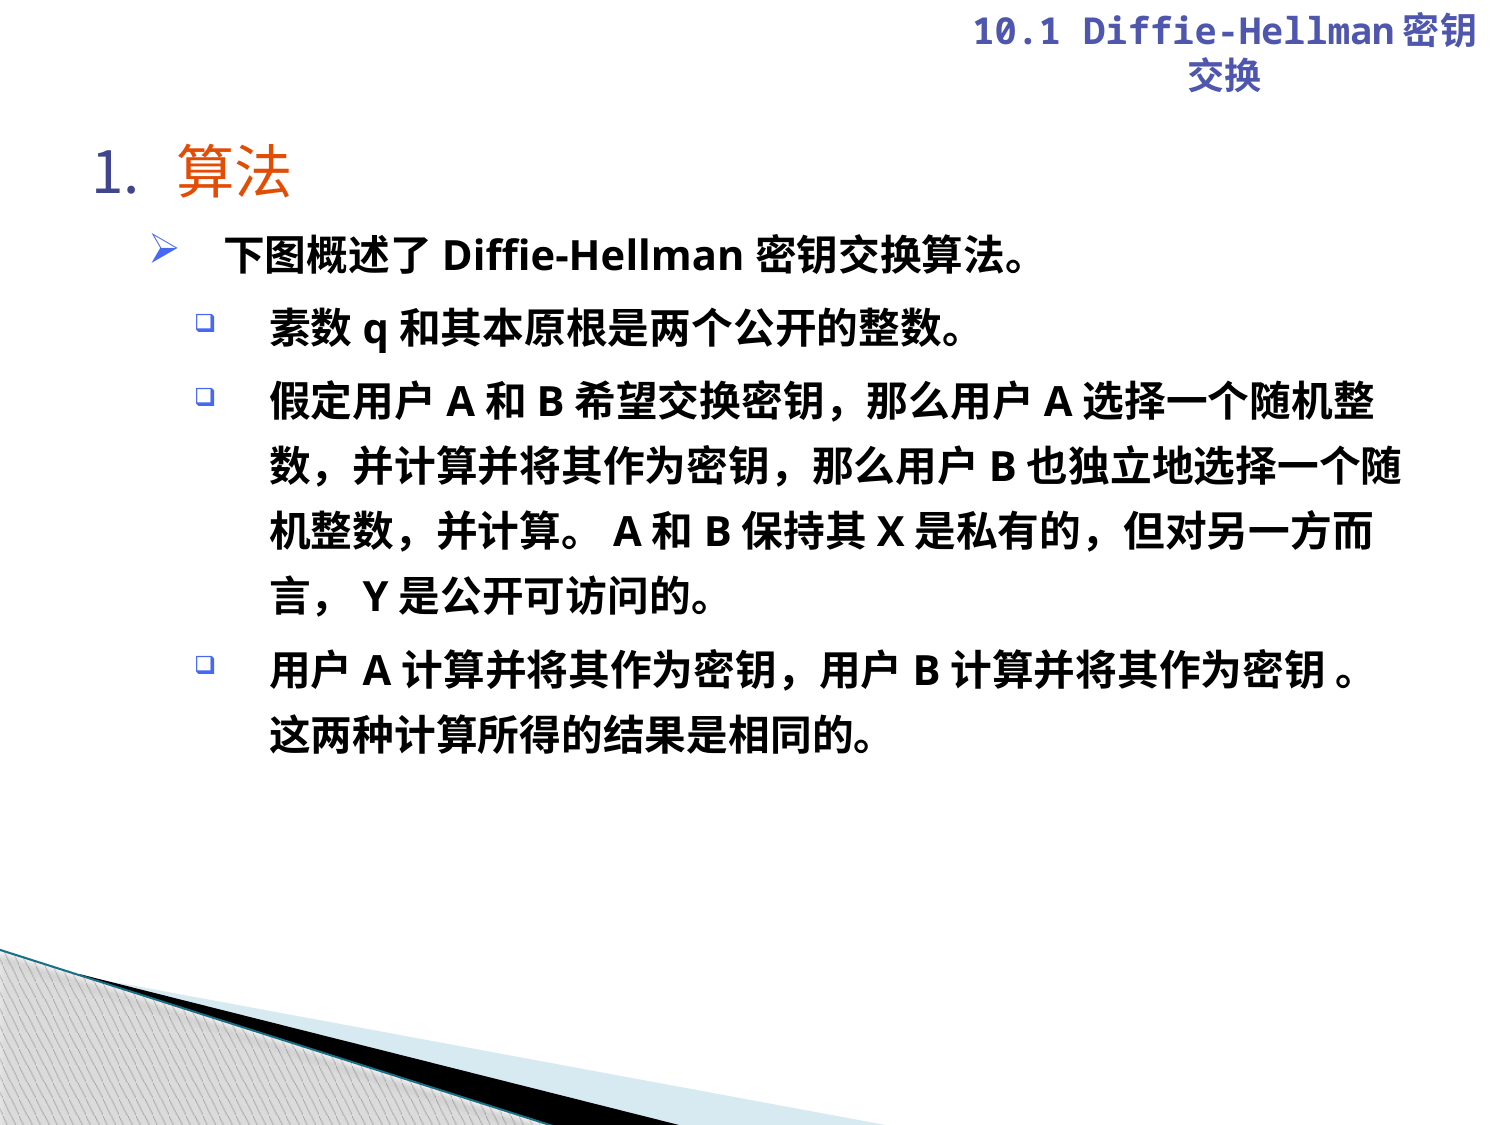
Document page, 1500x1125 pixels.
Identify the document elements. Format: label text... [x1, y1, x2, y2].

text_box 10.1 Diffie-Hellman密钥交换 [950, 0, 1499, 104]
